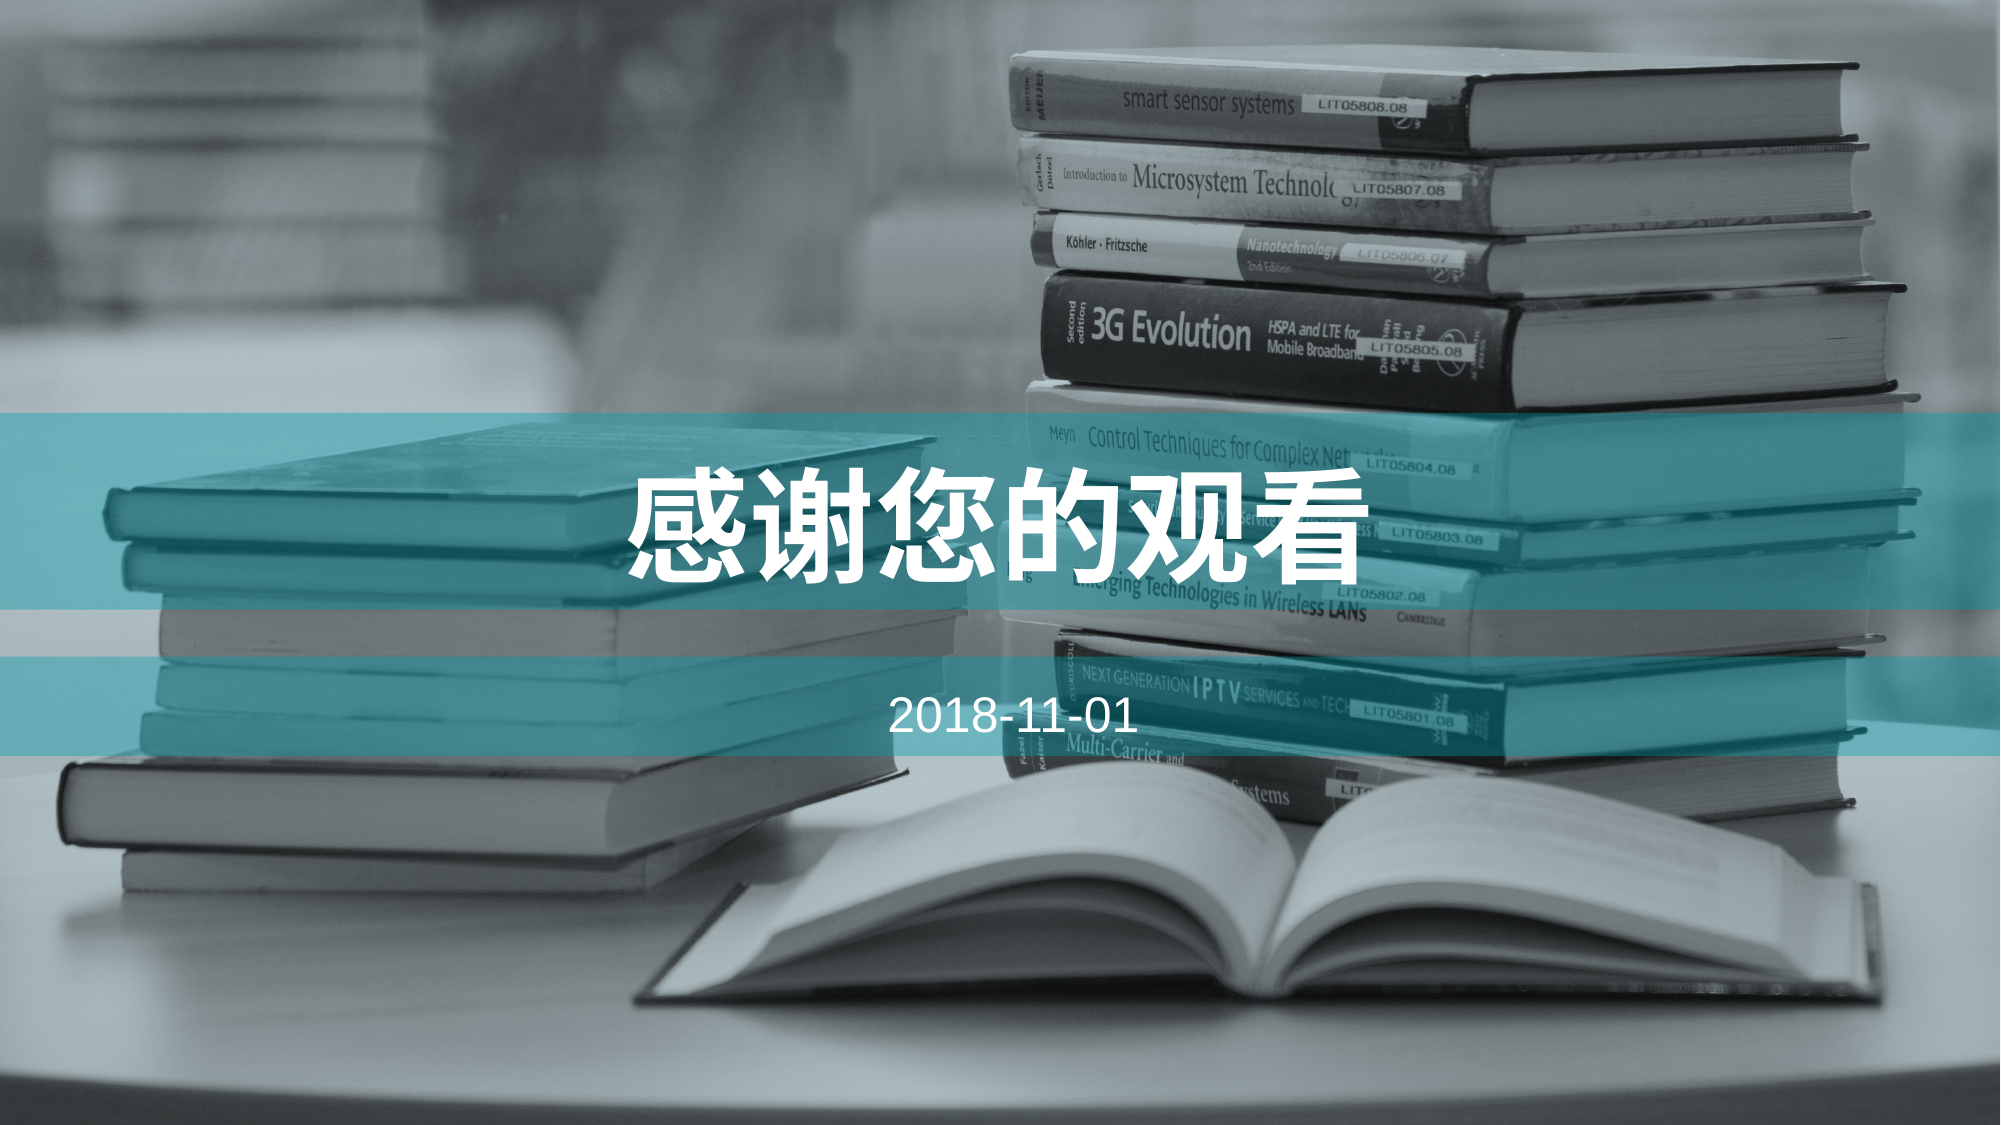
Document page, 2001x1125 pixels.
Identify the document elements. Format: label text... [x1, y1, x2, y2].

list 2018-11-01 [449, 656, 1578, 757]
title 感谢您的观看 [242, 410, 1758, 608]
